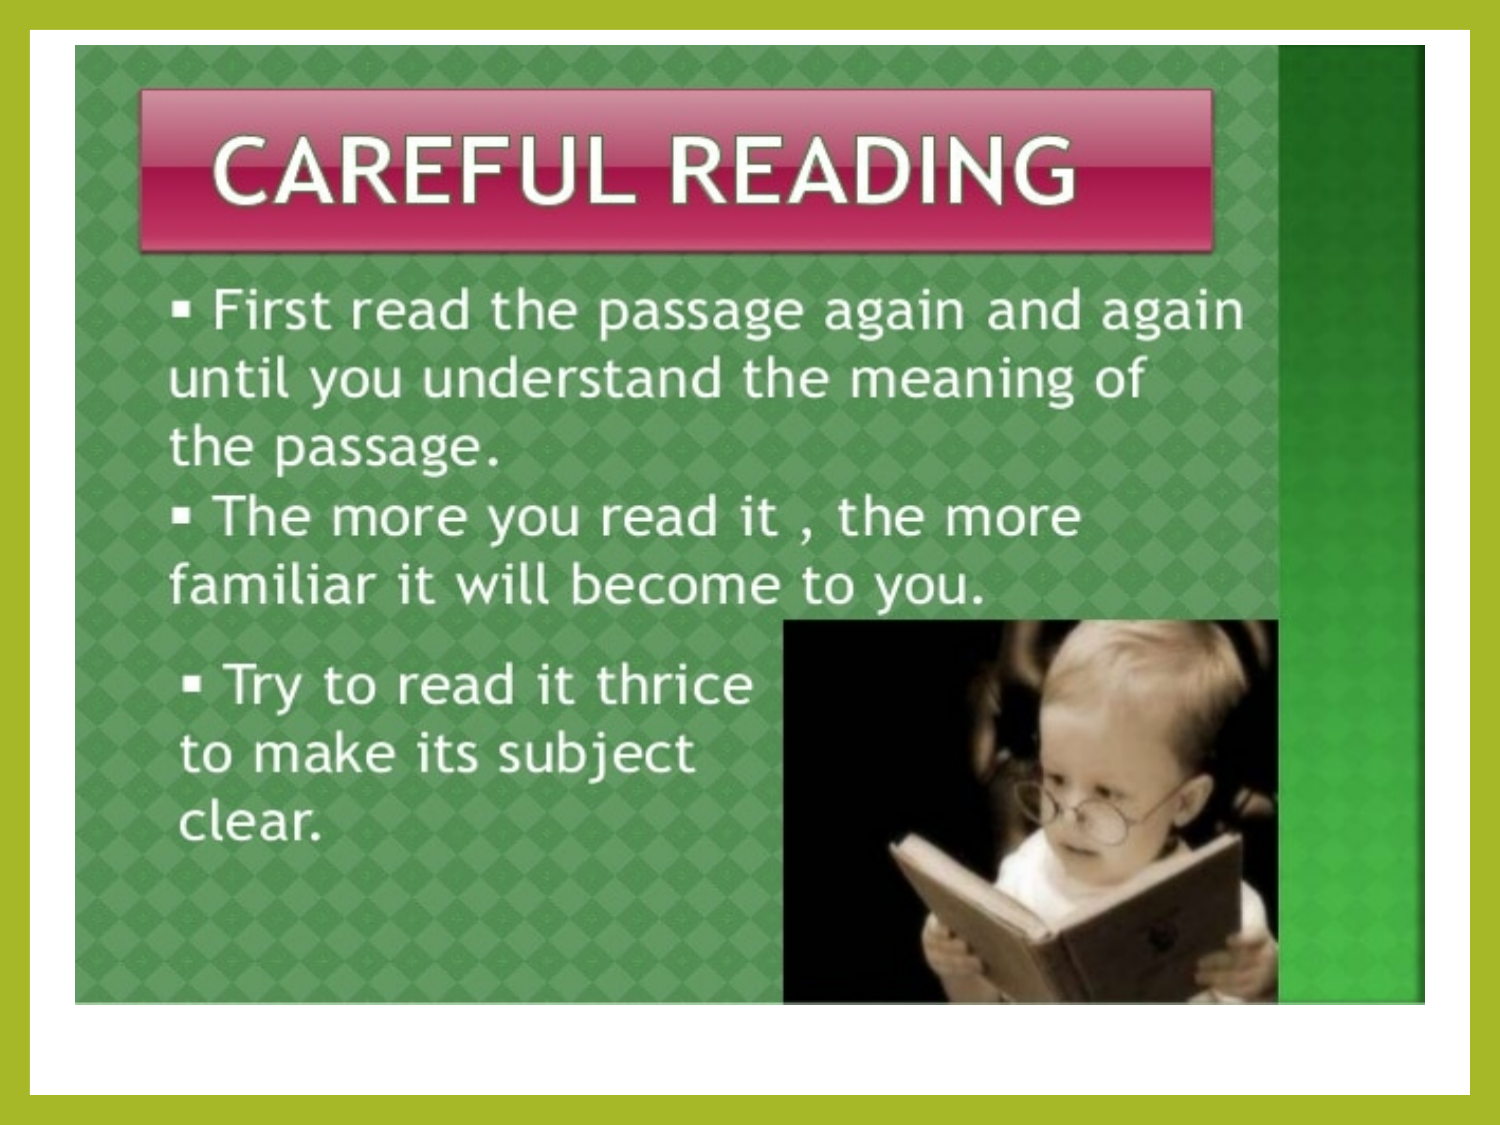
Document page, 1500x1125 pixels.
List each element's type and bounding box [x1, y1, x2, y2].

list [74, 44, 1426, 1006]
